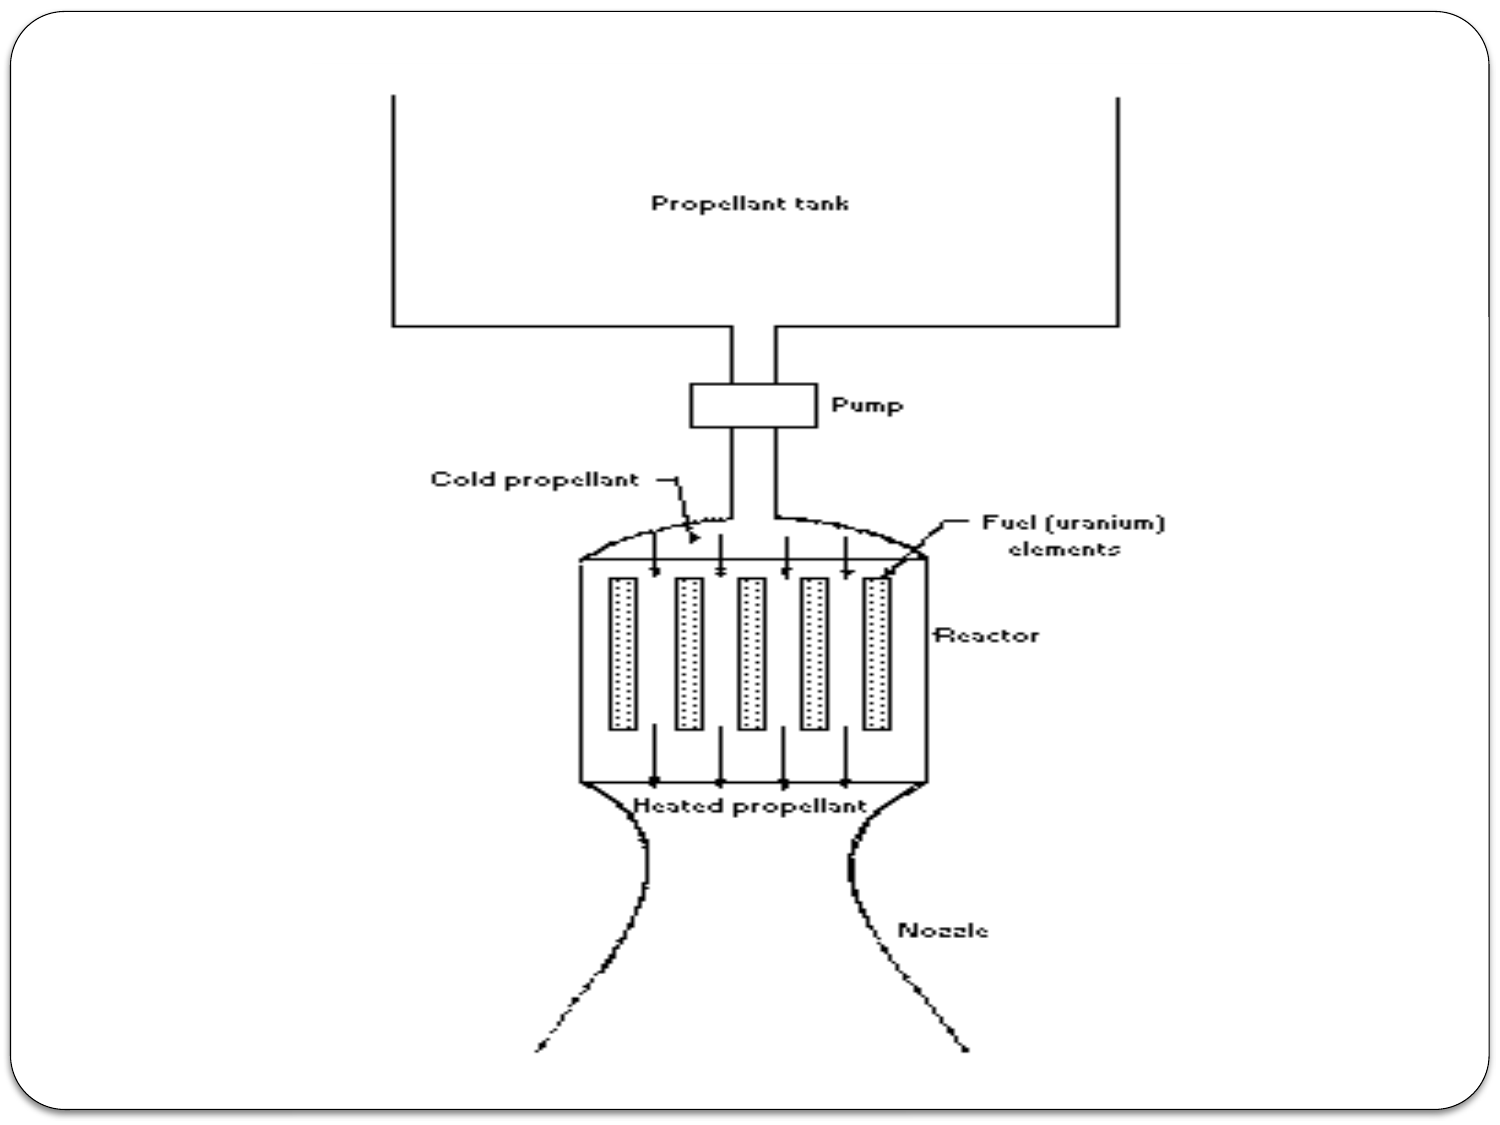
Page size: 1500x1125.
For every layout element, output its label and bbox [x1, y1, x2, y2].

picture [312, 62, 1191, 1070]
